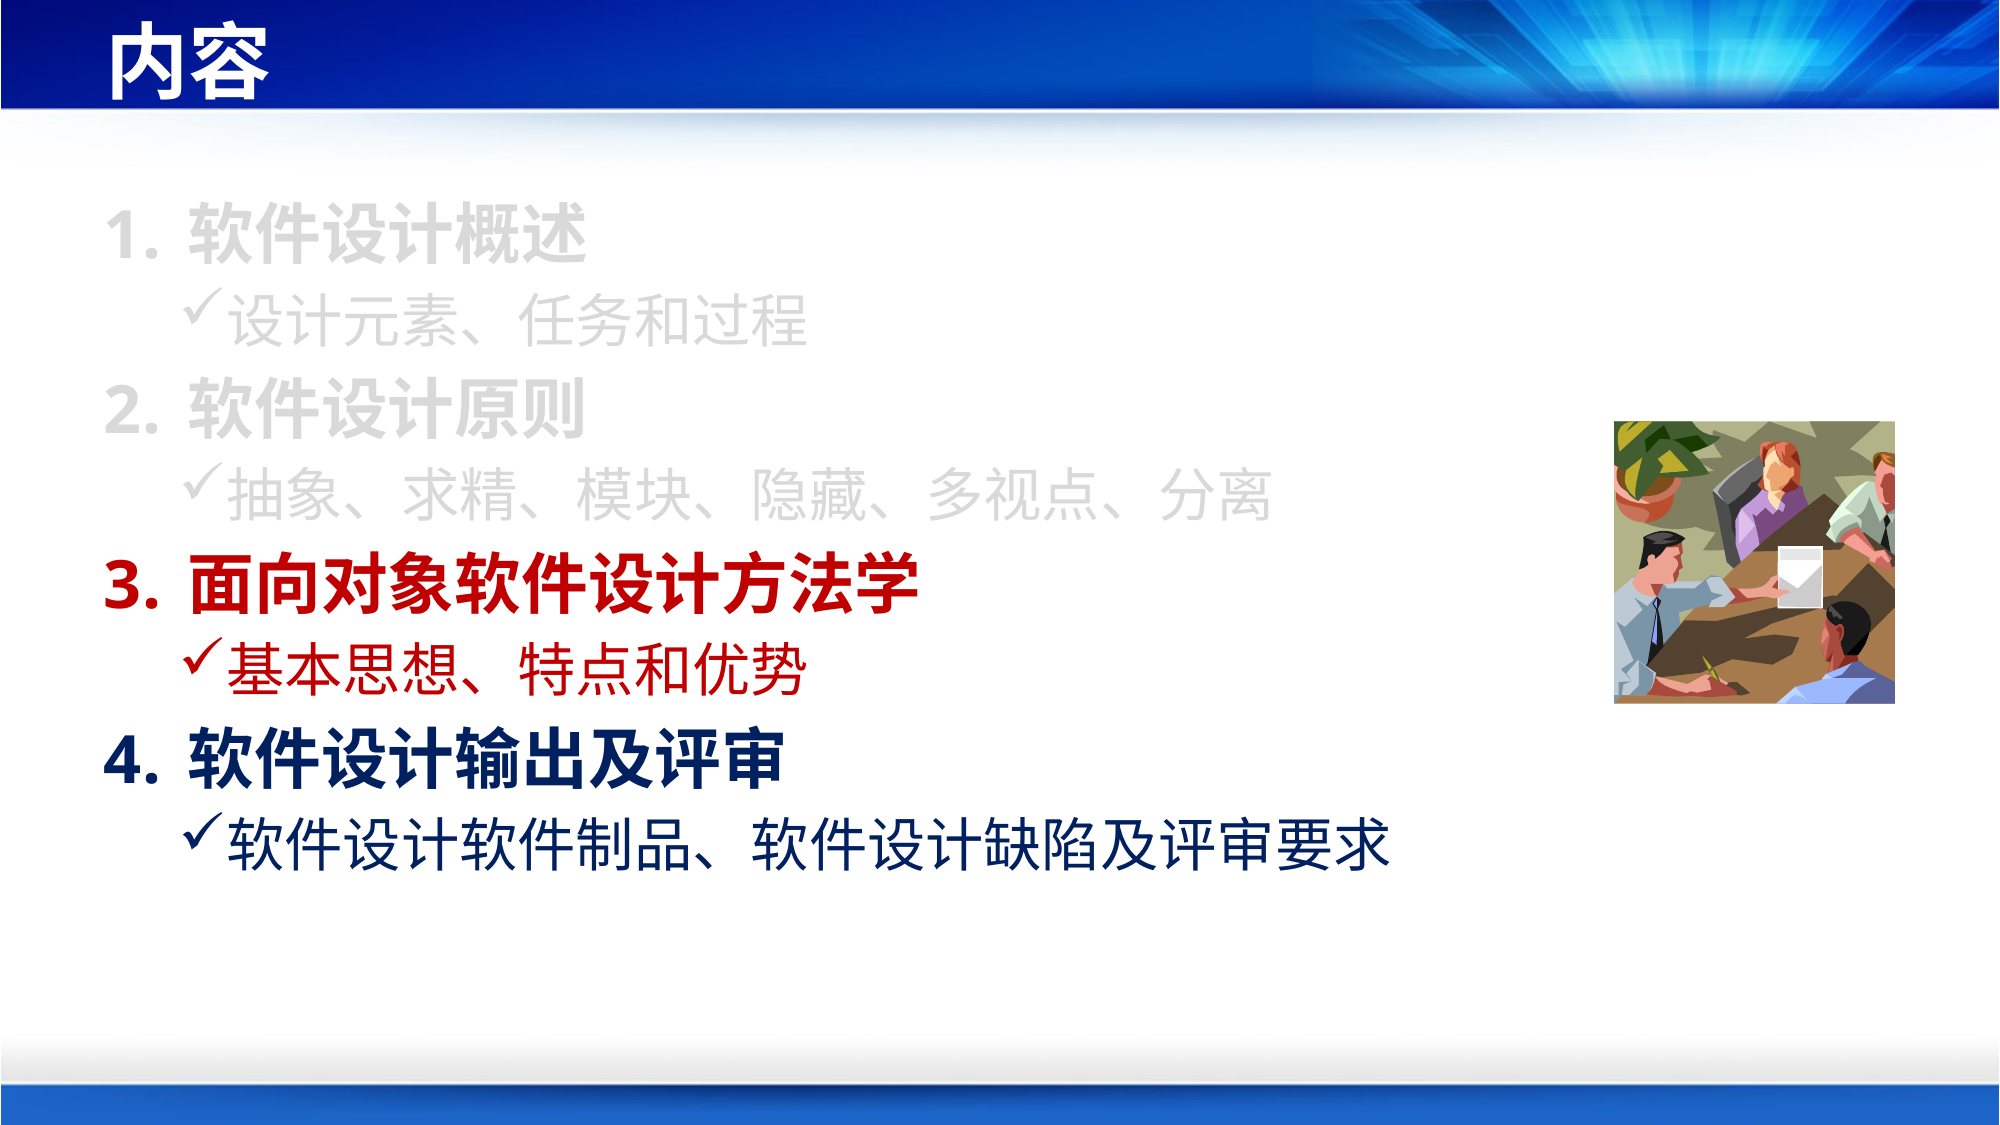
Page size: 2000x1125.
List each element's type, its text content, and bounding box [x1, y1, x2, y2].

list 软件设计概述 设计元素、任务和过程 软件设计原则 抽象、求精、模块、隐藏、多视点、分离 面向对象软件设计方法学 基本思想、特点和优势 软件设计输出及评审 软件设计软件制品、软件设计缺陷及评审要求 [88, 184, 1880, 1012]
picture [1, 0, 1999, 1125]
title 内容 [90, 1, 1880, 118]
